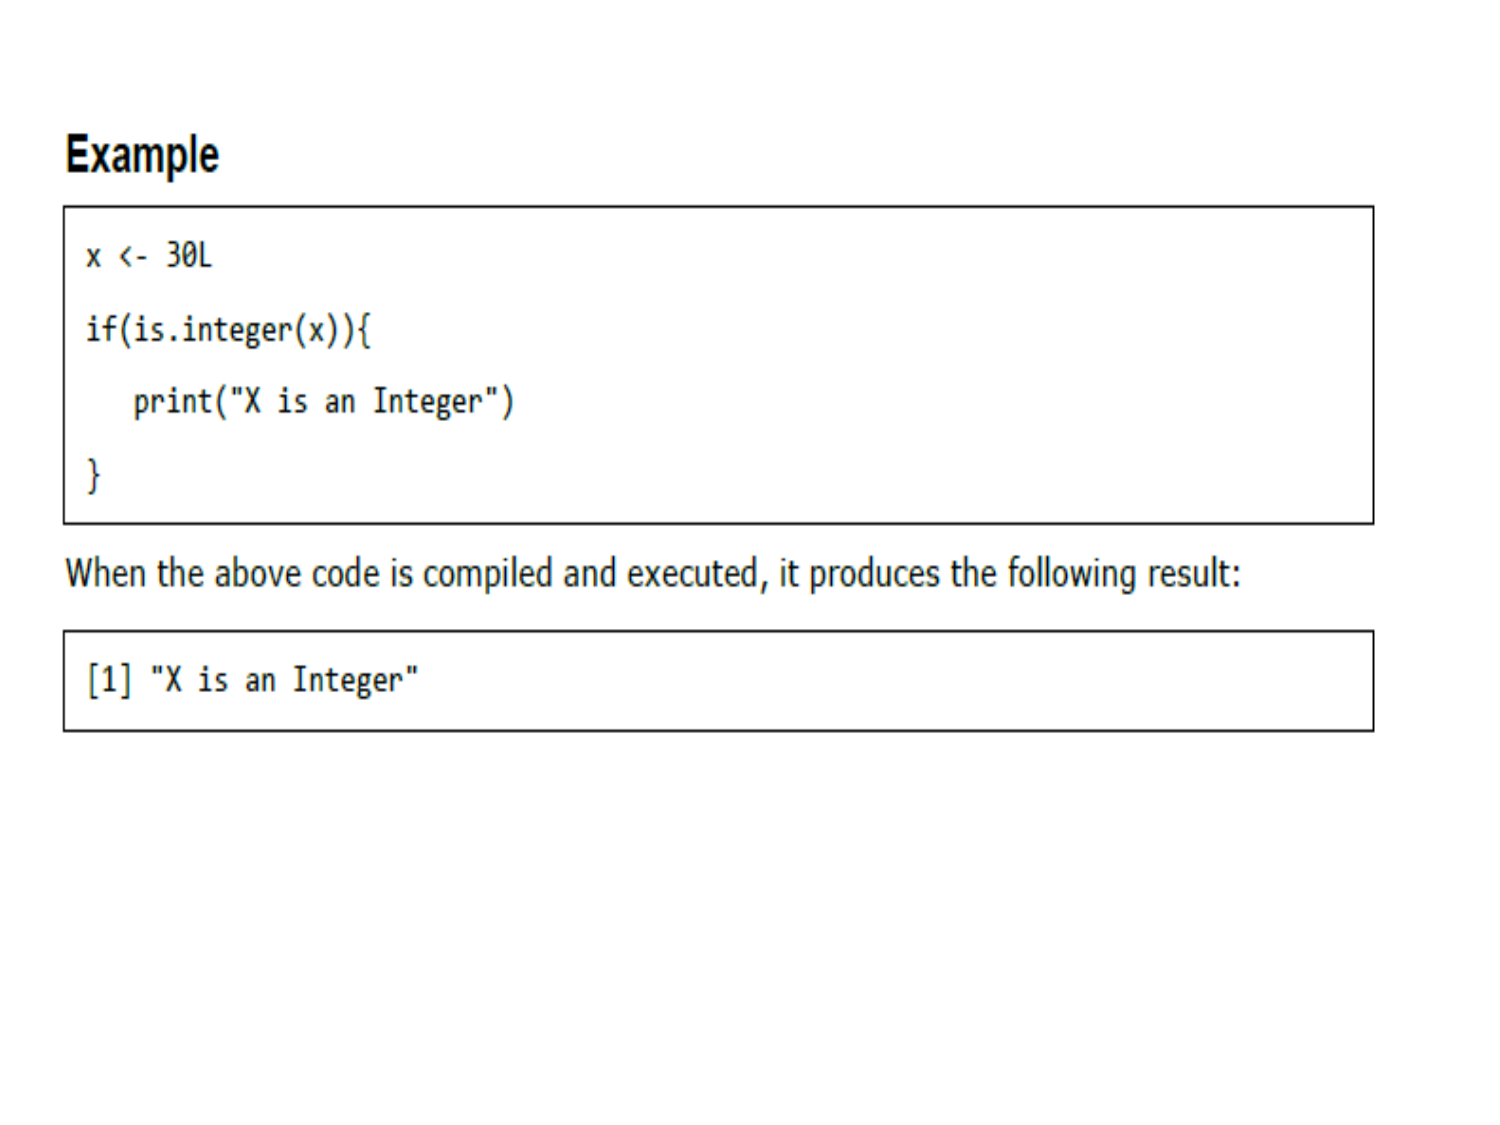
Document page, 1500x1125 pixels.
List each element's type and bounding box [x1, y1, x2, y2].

picture [29, 101, 1406, 788]
